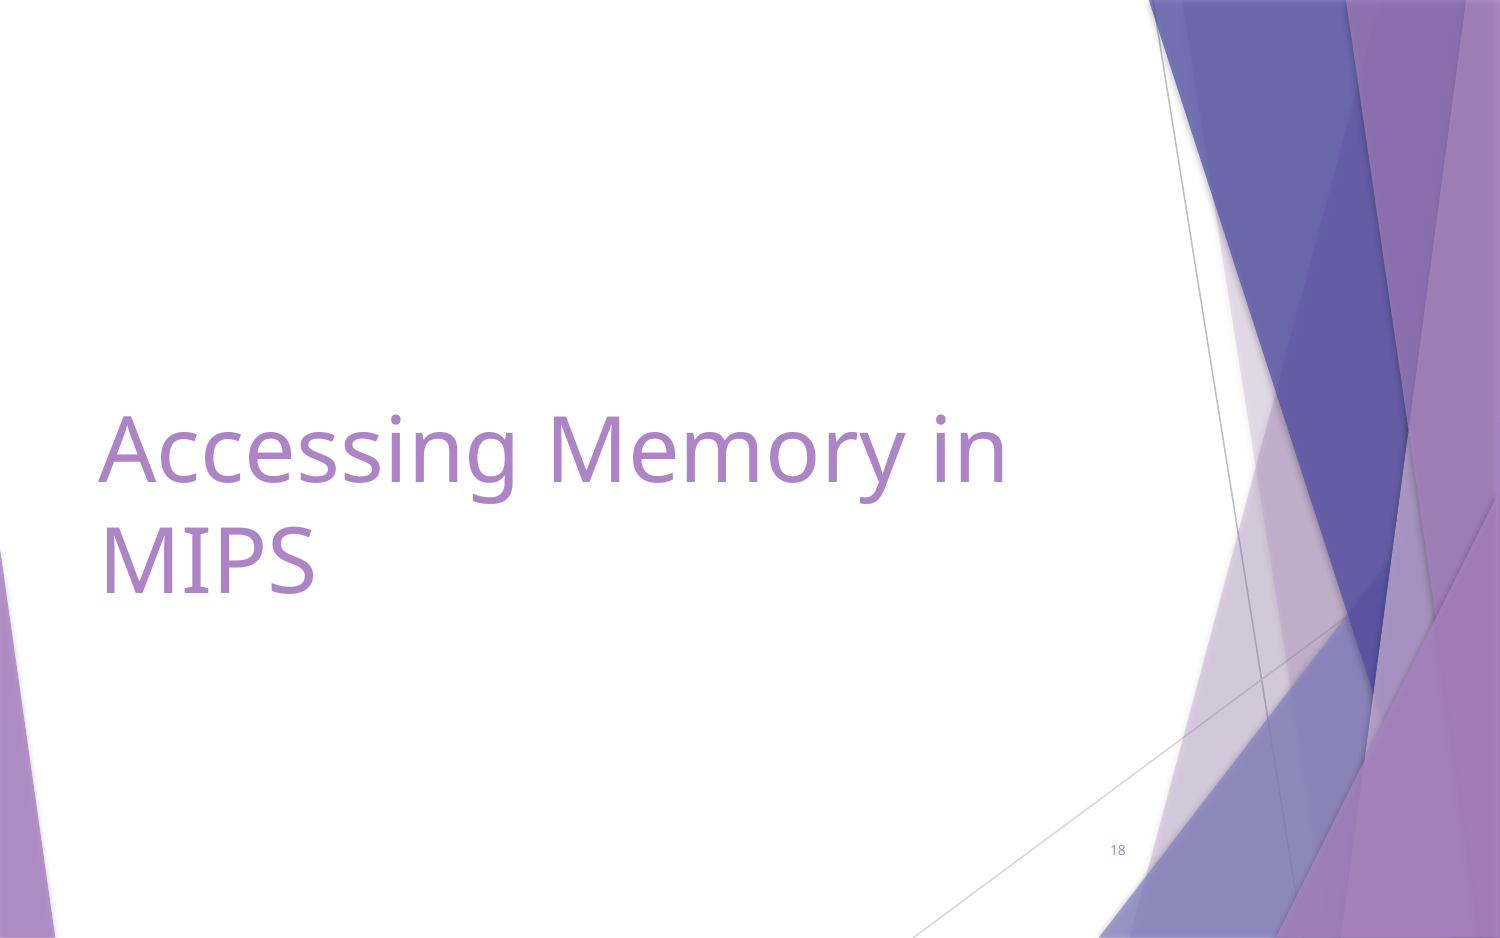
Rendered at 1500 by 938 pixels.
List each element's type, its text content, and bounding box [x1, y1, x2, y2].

title Accessing Memory in MIPS [83, 369, 1141, 619]
slide_number 18 [1056, 825, 1141, 876]
